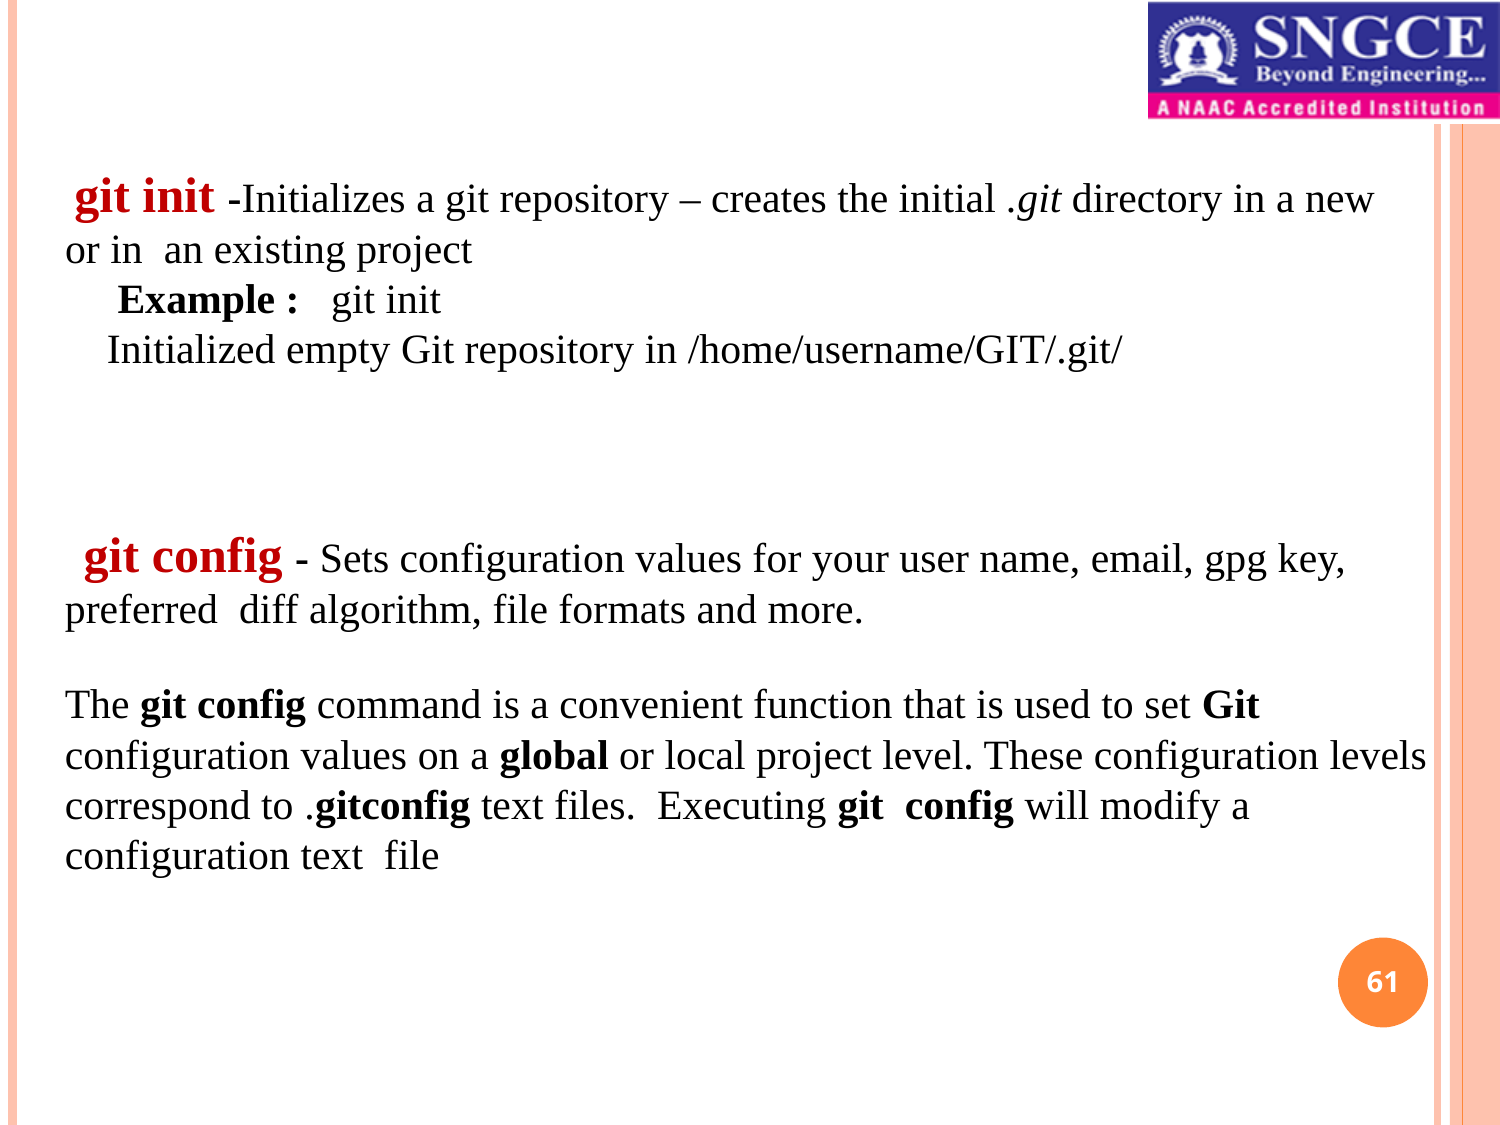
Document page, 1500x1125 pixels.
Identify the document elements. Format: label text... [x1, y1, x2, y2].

picture [1148, 0, 1500, 124]
text_box git init -Initializes a git repository – creates the initial .git directory in a new or in an existing project Example : git init Initialized empty Git repository in /home/username/GIT/.git/ [49, 89, 1424, 500]
text_box ‹#› [1333, 940, 1434, 1027]
text_box git config - Sets configuration values for your user name, email, gpg key, preferred diff algorithm, file formats and more. The git config command is a convenient function that is used to set Git configuration values on a global or local project level. These configuration levels correspond to .gitconfig text files. Executing git config will modify a configuration text file [49, 199, 1450, 940]
